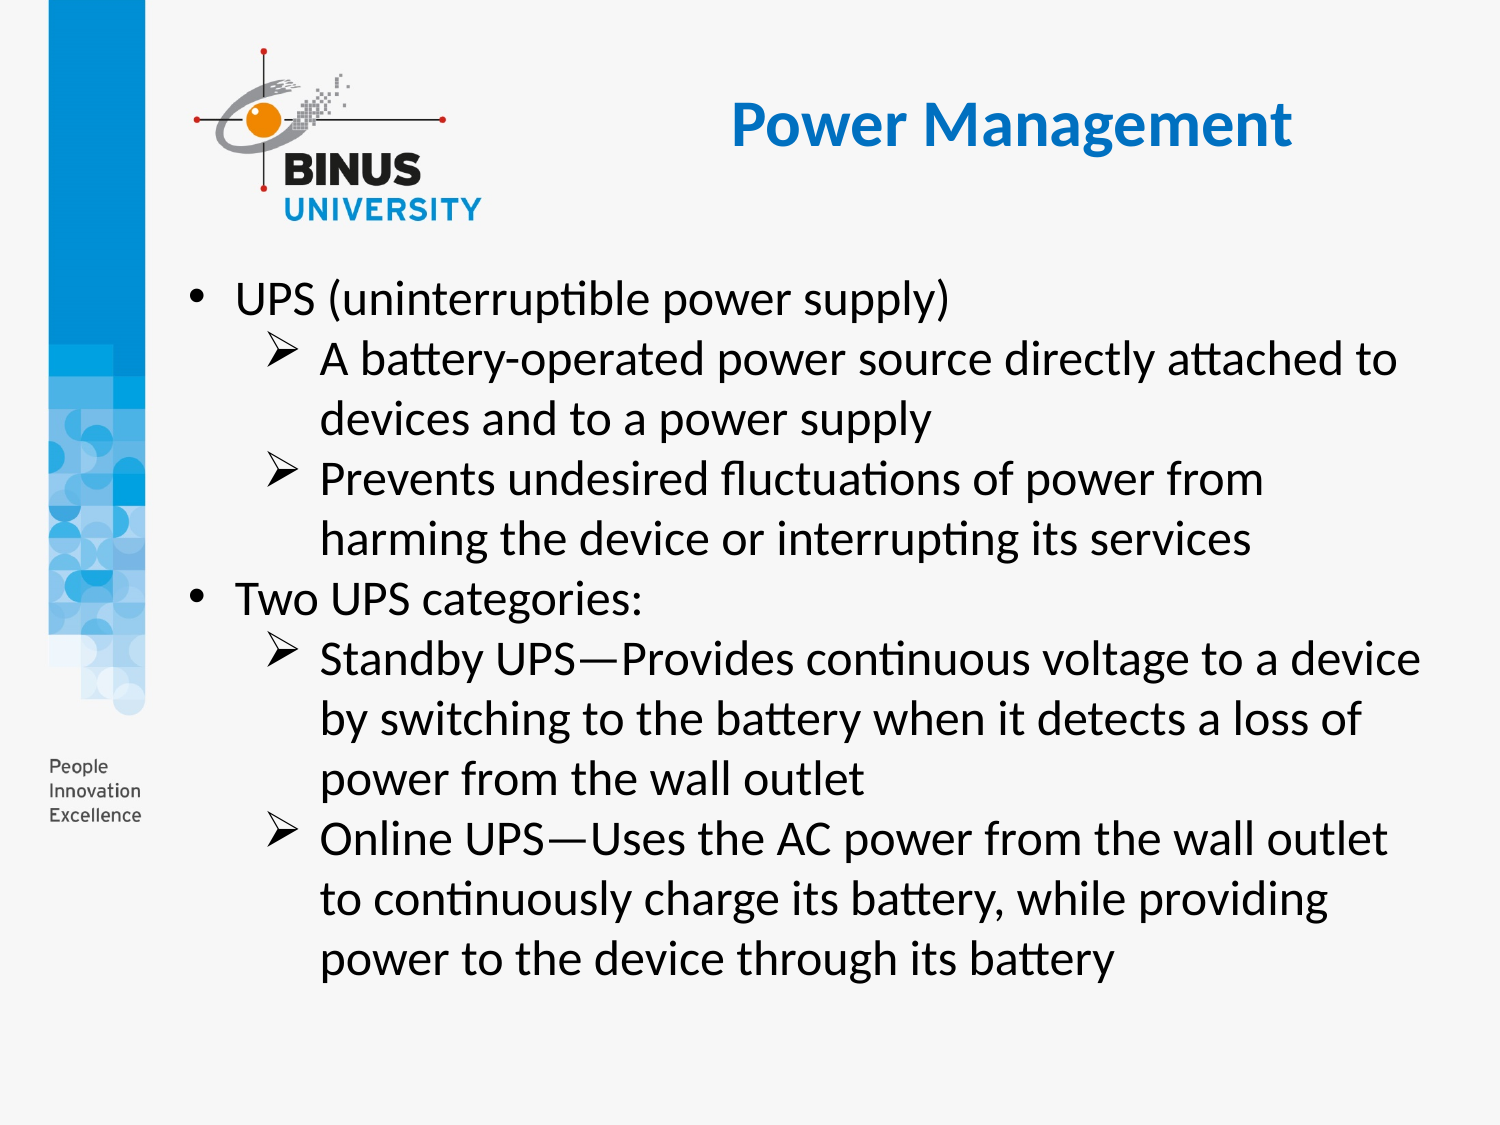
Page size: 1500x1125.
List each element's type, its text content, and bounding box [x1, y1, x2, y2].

text_box Power Management [708, 72, 1317, 168]
text_box UPS (uninterruptible power supply) A battery-operated power source directly attached to devices and to a power supply Prevents undesired fluctuations of power from harming the device or interrupting its services Two UPS categories: Standby UPS—Provides continuous voltage to a device by switching to the battery when it detects a loss of power from the wall outlet Online UPS—Uses the AC power from the wall outlet to continuously charge its battery, while providing power to the device through its battery [173, 257, 1442, 993]
picture [0, 0, 1500, 845]
